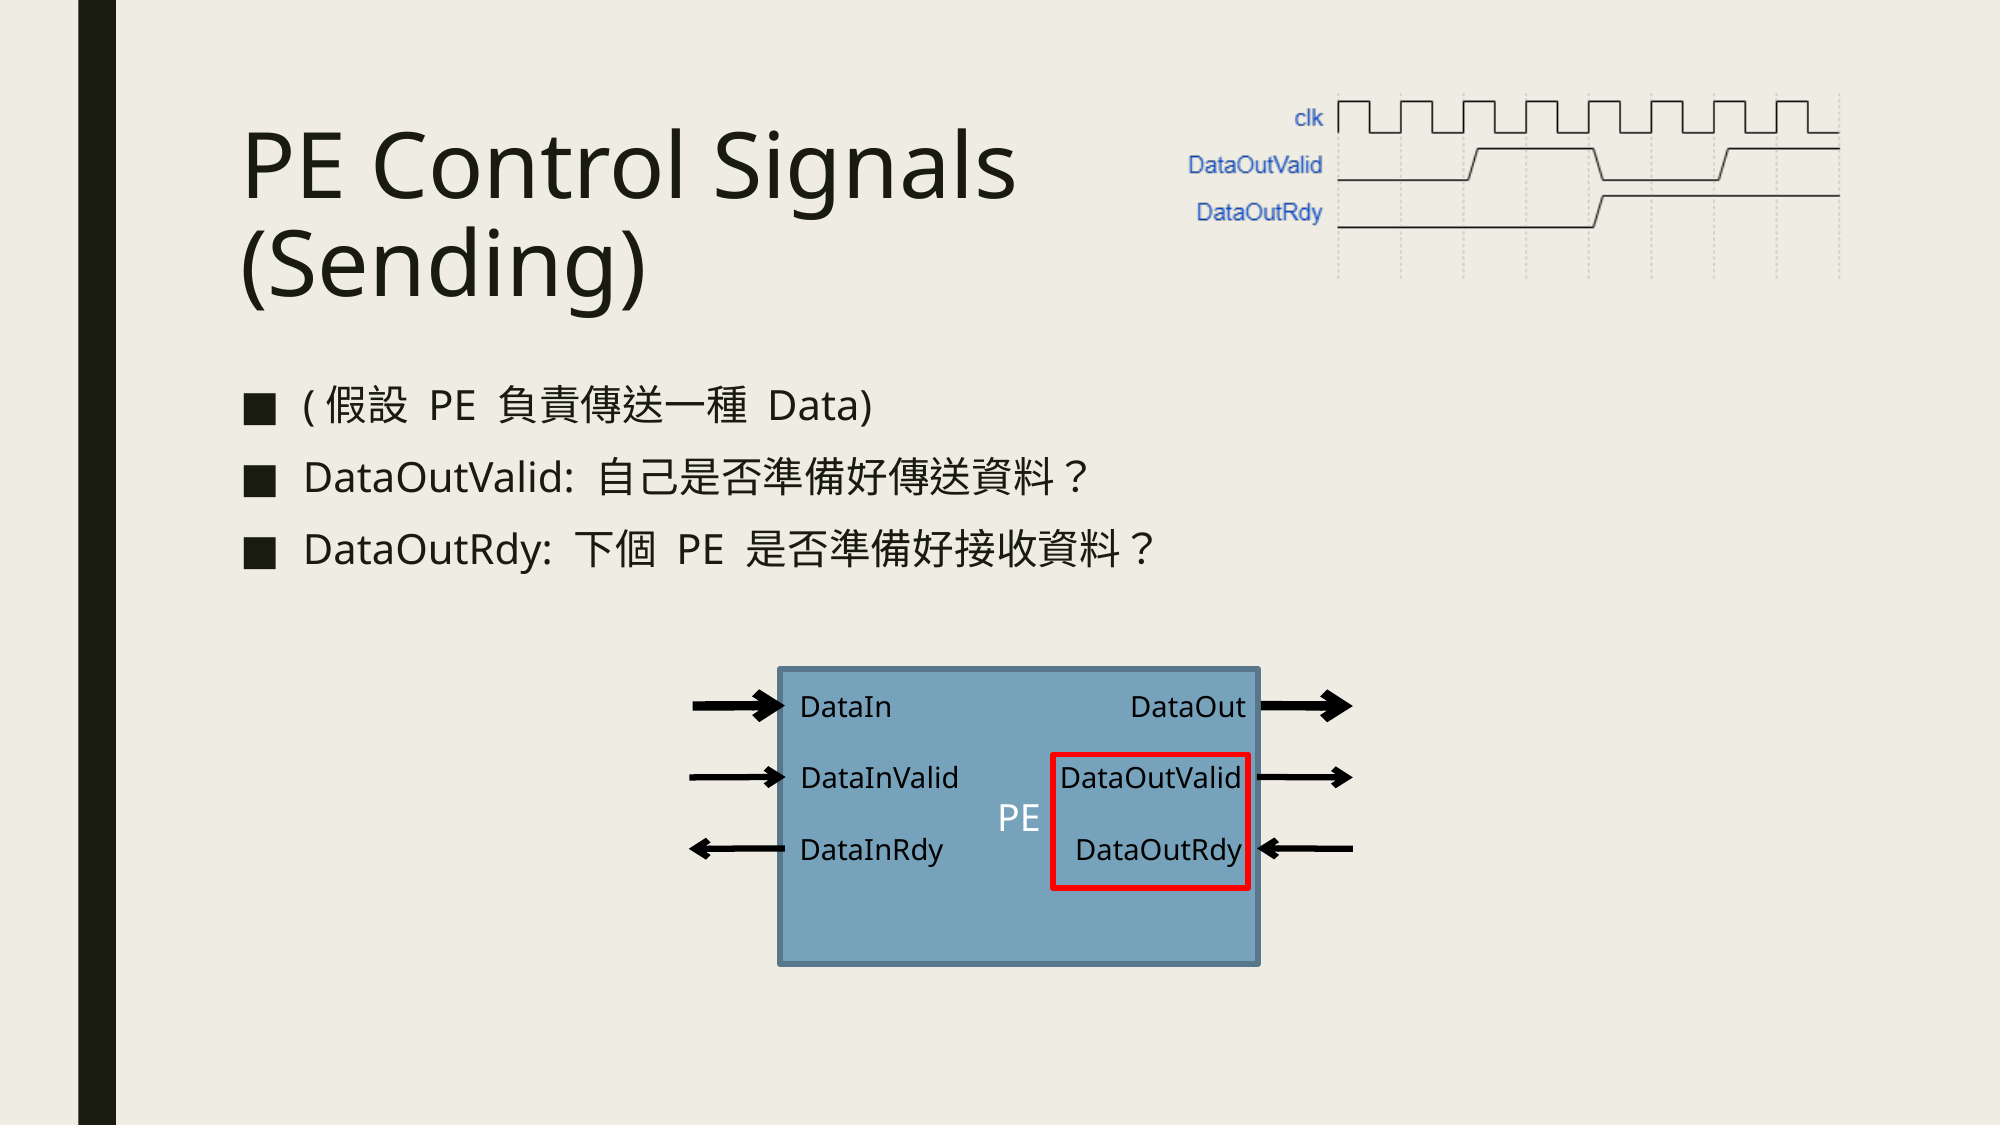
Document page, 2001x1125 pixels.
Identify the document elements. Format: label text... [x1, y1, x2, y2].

text_box [1050, 752, 1251, 891]
text_box DataOutValid [1251, 752, 1257, 802]
text_box DataOut [1115, 680, 1261, 731]
text_box DataIn [784, 680, 908, 731]
text_box DataInValid [785, 752, 975, 802]
text_box DataInRdy [784, 823, 959, 874]
text_box PE [777, 666, 1261, 967]
picture [1150, 93, 1870, 282]
text_box DataOutValid [1044, 752, 1050, 802]
list (假設 PE 負責傳送一種 Data) DataOutValid: 自己是否準備好傳送資料？ DataOutRdy: 下個 PE 是否準備好接收資料？ [225, 375, 1800, 963]
text_box DataOutRdy [1251, 823, 1258, 874]
title PE Control Signals (Sending) [225, 112, 1800, 357]
